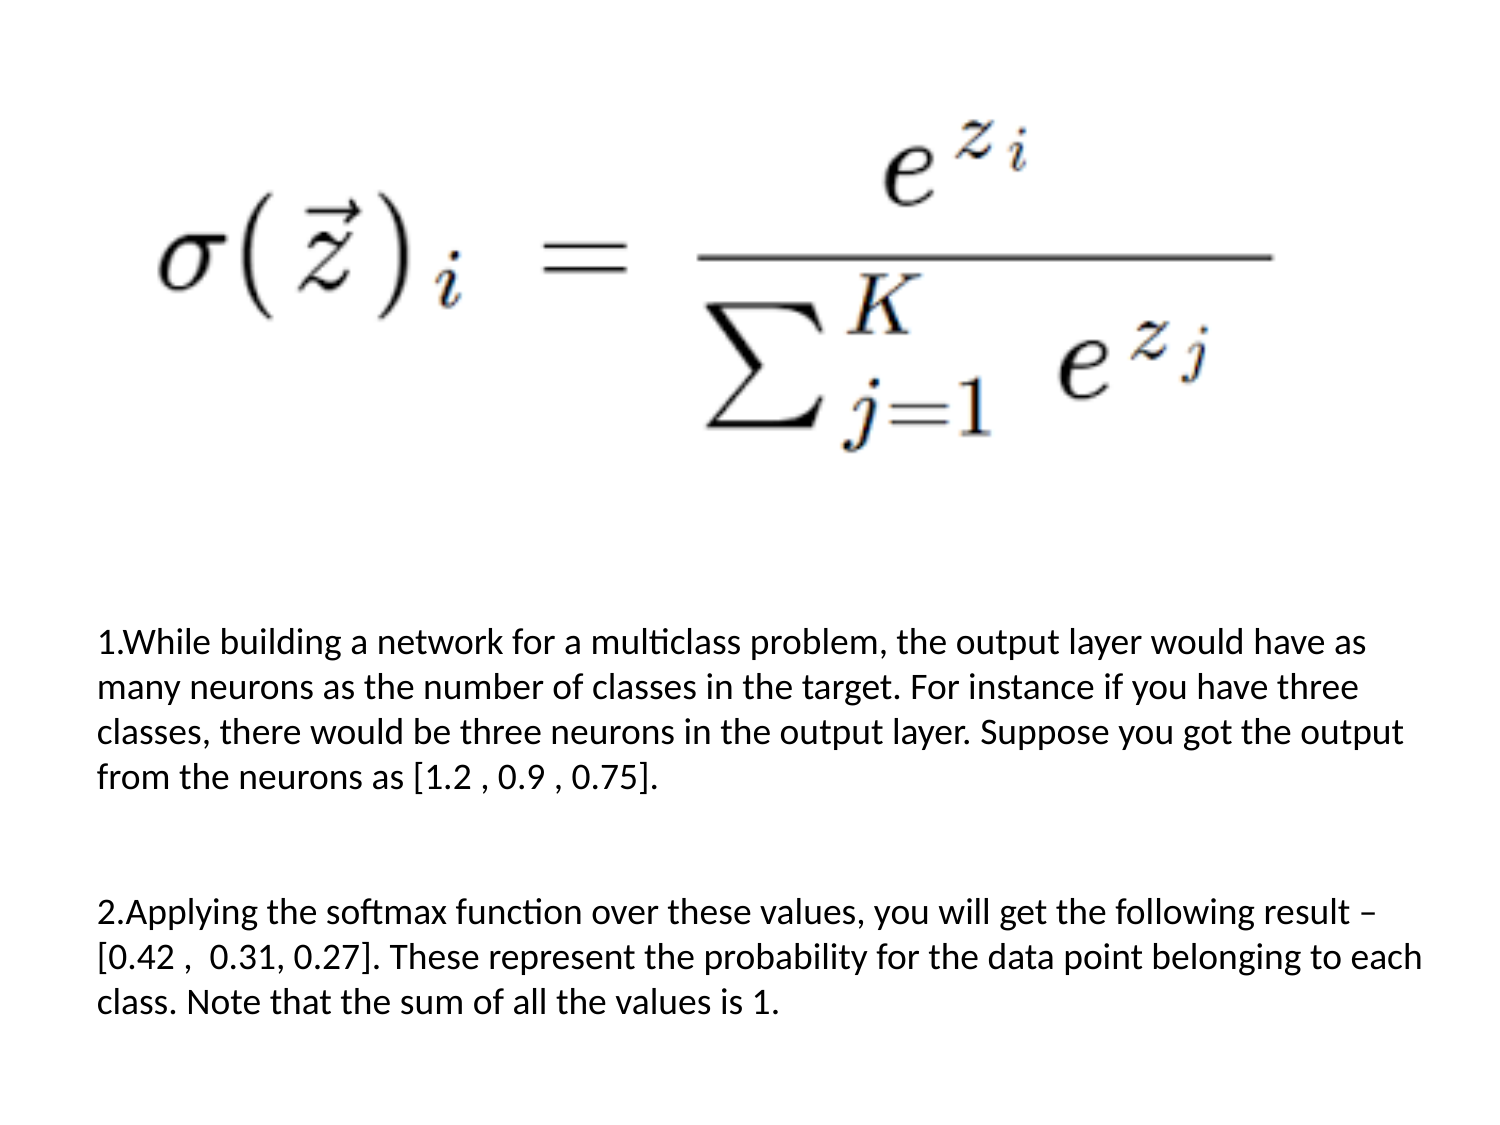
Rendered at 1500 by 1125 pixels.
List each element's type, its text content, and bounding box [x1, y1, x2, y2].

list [105, 70, 1314, 495]
text_box 1.While building a network for a multiclass problem, the output layer would have as many neurons as the number of classes in the target. For instance if you have three classes, there would be three neurons in the output layer. Suppose you got the output from the neurons as [1.2 , 0.9 , 0.75]. 2.Applying the softmax function over these values, you will get the following result – [0.42 , 0.31, 0.27]. These represent the probability for the data point belonging to each class. Note that the sum of all the values is 1. [82, 609, 1442, 1030]
